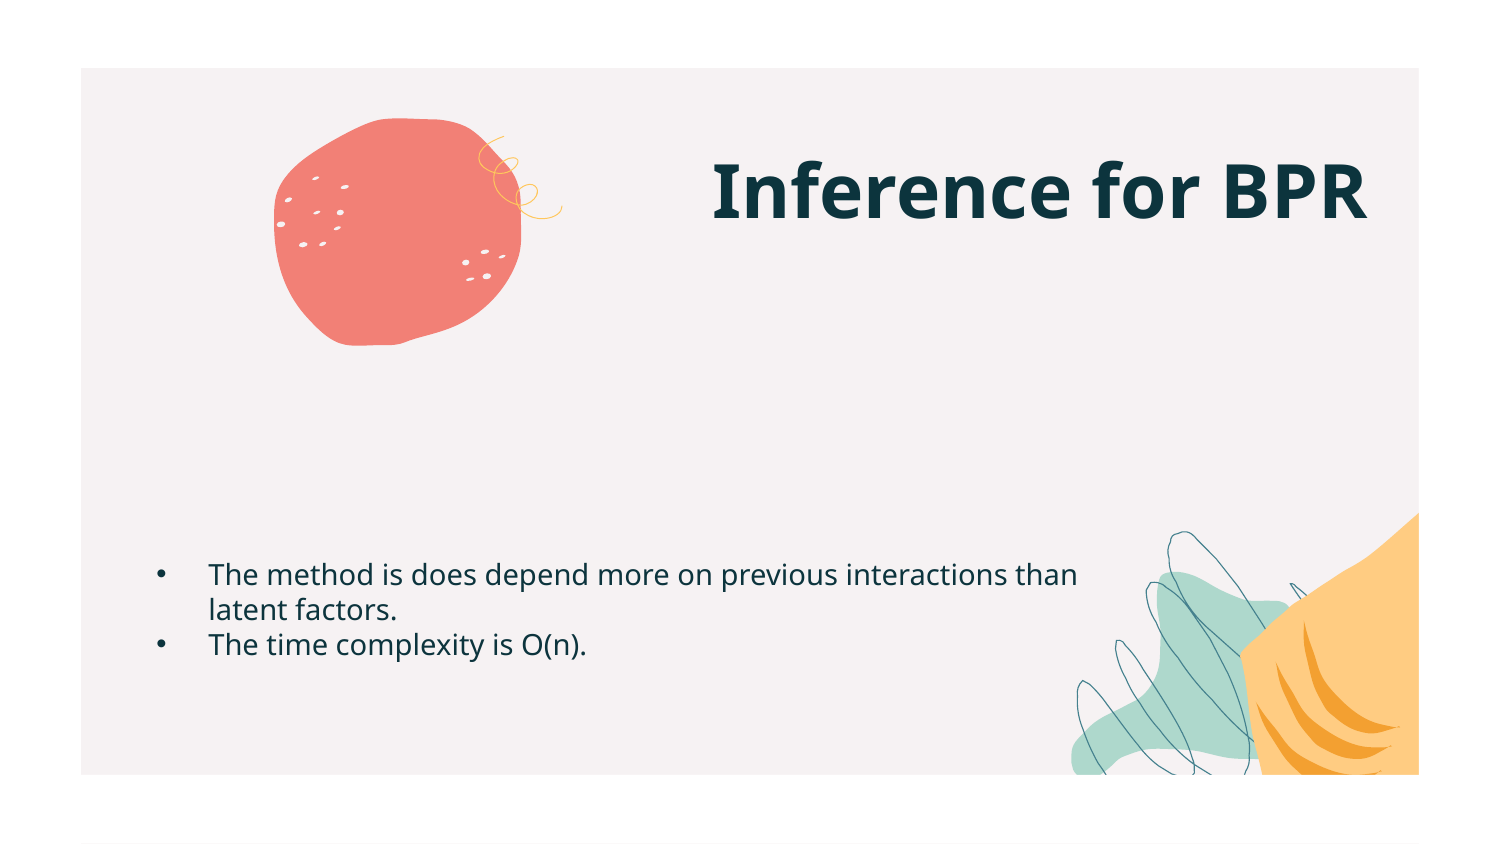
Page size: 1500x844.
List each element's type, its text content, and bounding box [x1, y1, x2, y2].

subtitle The method is does depend more on previous interactions than latent factors. The time complexity is O(n). [118, 483, 1110, 712]
title Inference for BPR [595, 128, 1383, 336]
